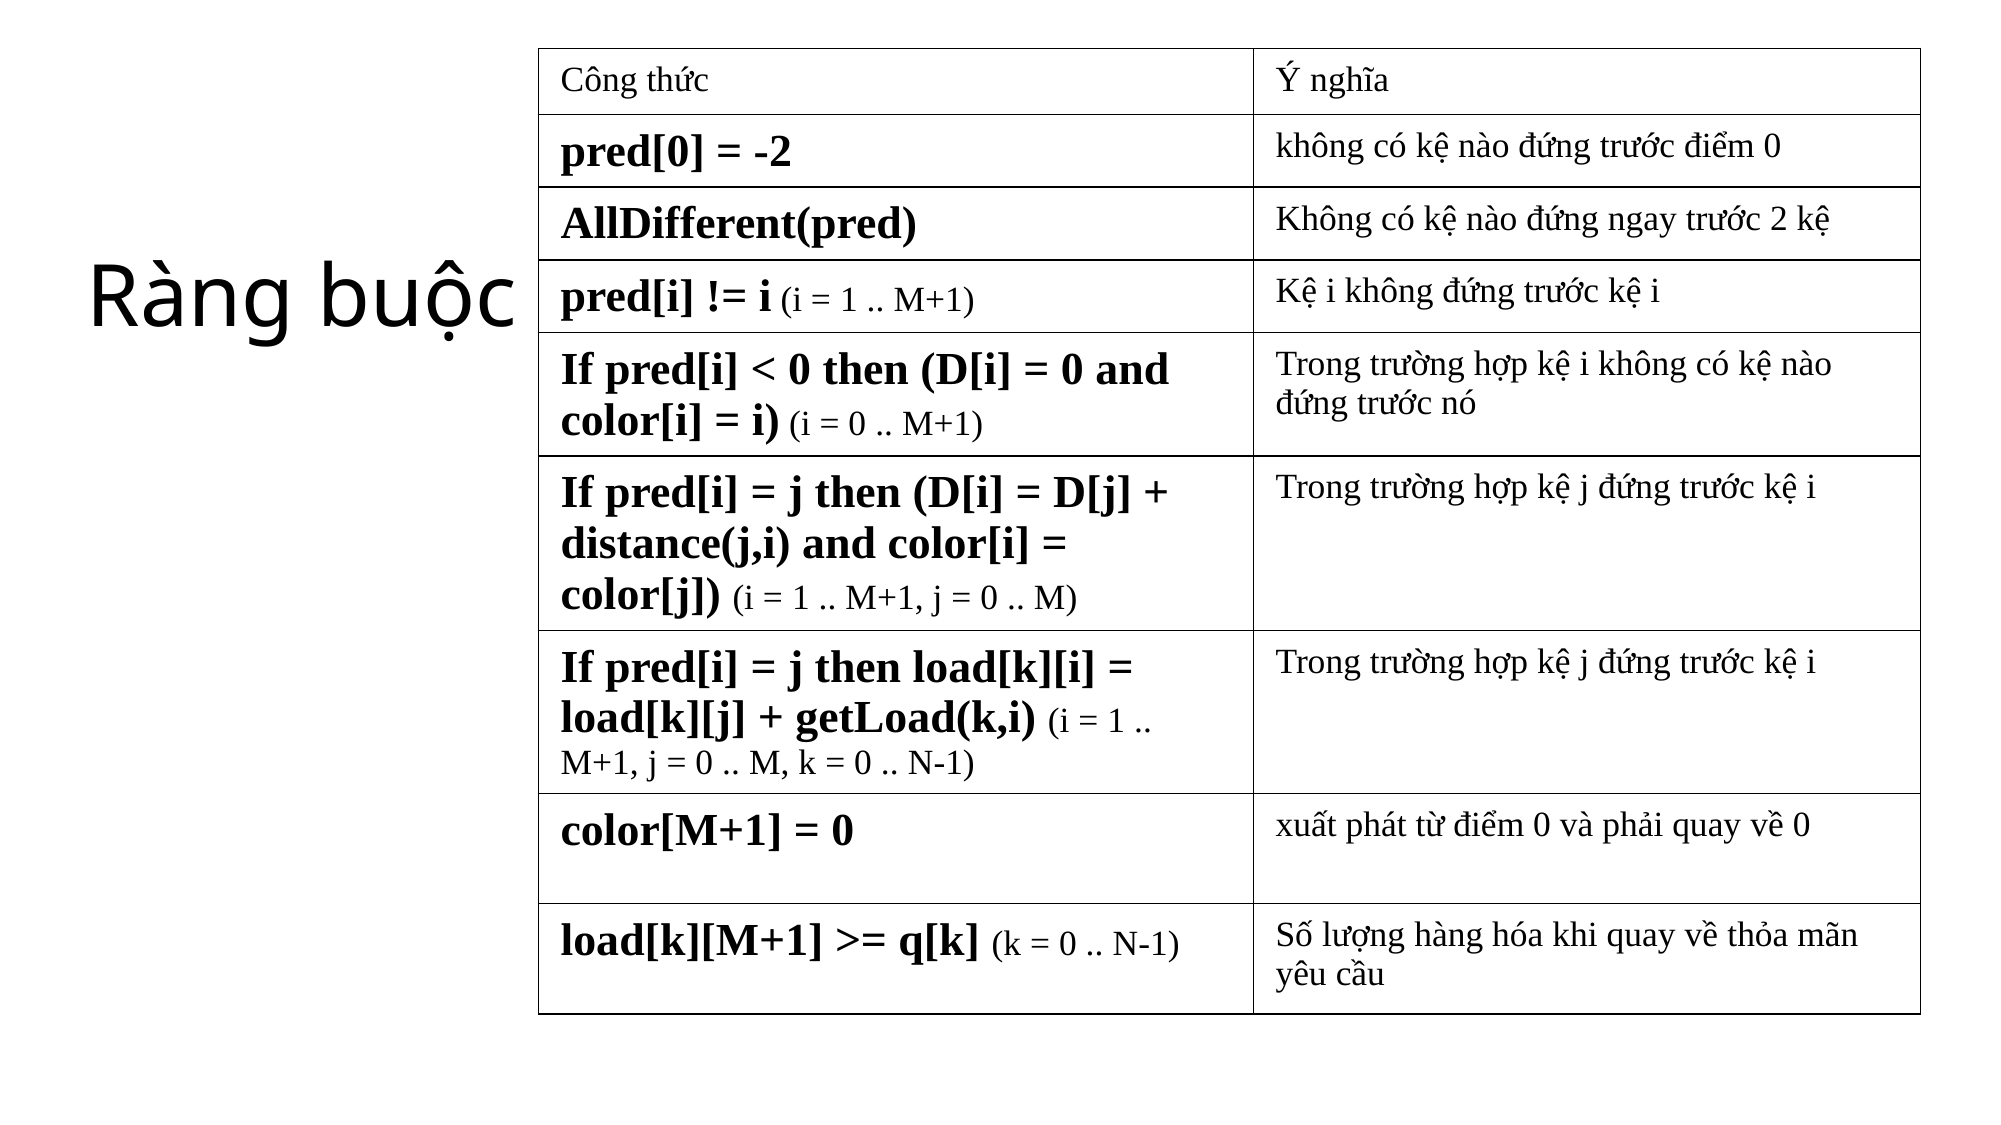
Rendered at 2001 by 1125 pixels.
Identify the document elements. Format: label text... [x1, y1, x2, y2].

table_cell xuất phát từ điểm 0 và phải quay về 0 [1254, 794, 1920, 903]
table_cell Kệ i không đứng trước kệ i [1254, 261, 1920, 332]
table_cell Không có kệ nào đứng ngay trước 2 kệ [1254, 188, 1920, 259]
table_header Ý nghĩa [1254, 49, 1920, 114]
table_header Công thức [539, 49, 1253, 114]
title Ràng buộc [71, 244, 538, 353]
table_cell load[k][M+1] >= q[k] (k = 0 .. N-1) [539, 904, 1253, 1013]
table_cell If pred[i] < 0 then (D[i] = 0 and color[i] = i) (i = 0 .. M+1) [539, 333, 1253, 455]
table_cell Số lượng hàng hóa khi quay về thỏa mãn yêu cầu [1254, 904, 1920, 1013]
table_cell không có kệ nào đứng trước điểm 0 [1254, 115, 1920, 186]
table_cell pred[i] != i (i = 1 .. M+1) [539, 261, 1253, 332]
table_cell Trong trường hợp kệ j đứng trước kệ i [1254, 631, 1920, 793]
table_cell color[M+1] = 0 [539, 794, 1253, 903]
table_cell AllDifferent(pred) [539, 188, 1253, 259]
table_cell Trong trường hợp kệ j đứng trước kệ i [1254, 457, 1920, 630]
table_cell pred[0] = -2 [539, 115, 1253, 186]
table_cell If pred[i] = j then (D[i] = D[j] + distance(j,i) and color[i] = color[j]) (i = 1 .. M+1, j = 0 .. M) [539, 457, 1253, 630]
table_cell Trong trường hợp kệ i không có kệ nào đứng trước nó [1254, 333, 1920, 455]
table_cell If pred[i] = j then load[k][i] = load[k][j] + getLoad(k,i) (i = 1 .. M+1, j = 0 .. M, k = 0 .. N-1) [539, 631, 1253, 793]
